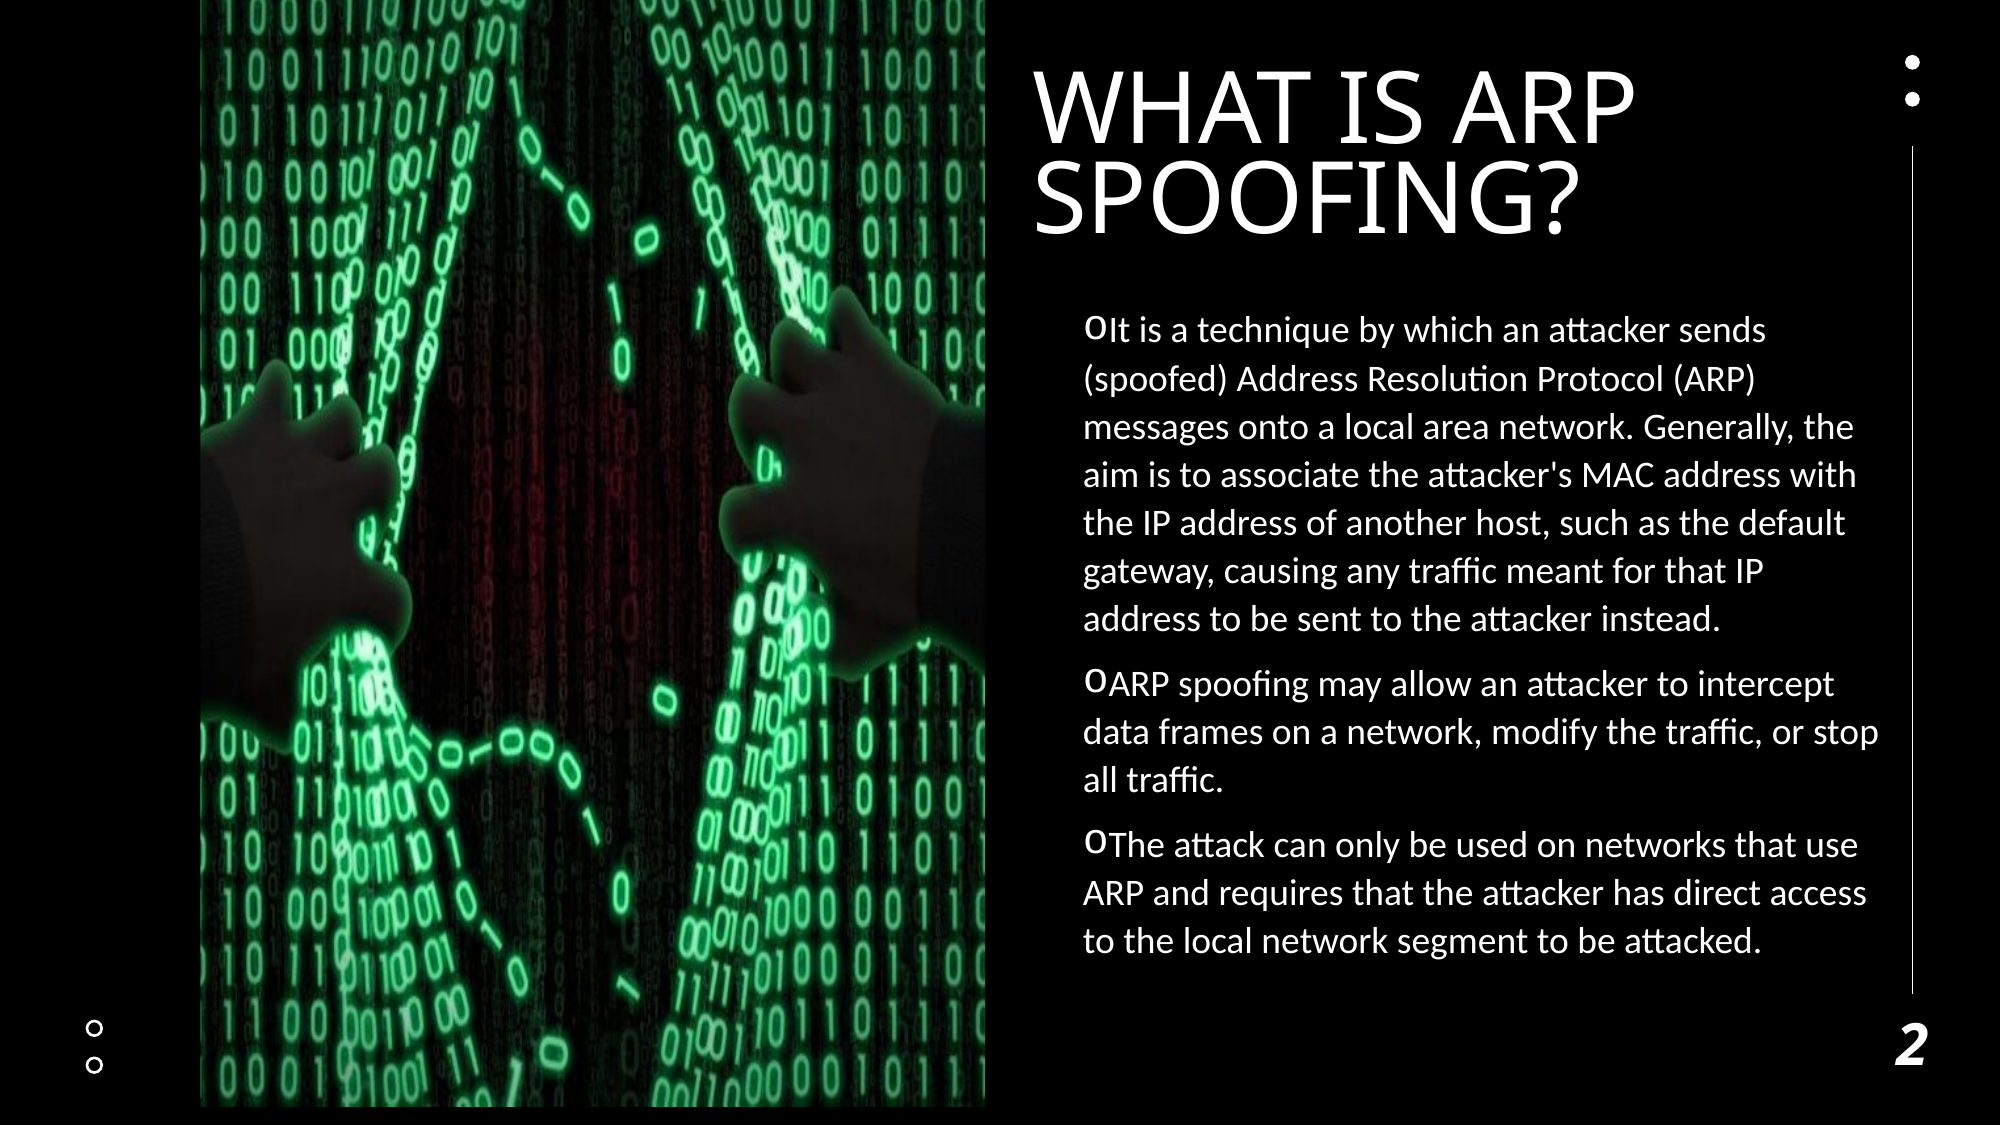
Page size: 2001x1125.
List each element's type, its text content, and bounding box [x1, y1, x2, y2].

list It is a technique by which an attacker sends (spoofed) Address Resolution Protocol (ARP) messages onto a local area network. Generally, the aim is to associate the attacker's MAC address with the IP address of another host, such as the default gateway, causing any traffic meant for that IP address to be sent to the attacker instead. ARP spoofing may allow an attacker to intercept data frames on a network, modify the traffic, or stop all traffic. The attack can only be used on networks that use ARP and requires that the attacker has direct access to the local network segment to be attacked. [1082, 302, 1891, 945]
picture [199, 0, 986, 1125]
title What is arp spoofing? [1032, 40, 1817, 252]
slide_number 2 [1853, 1024, 1972, 1070]
